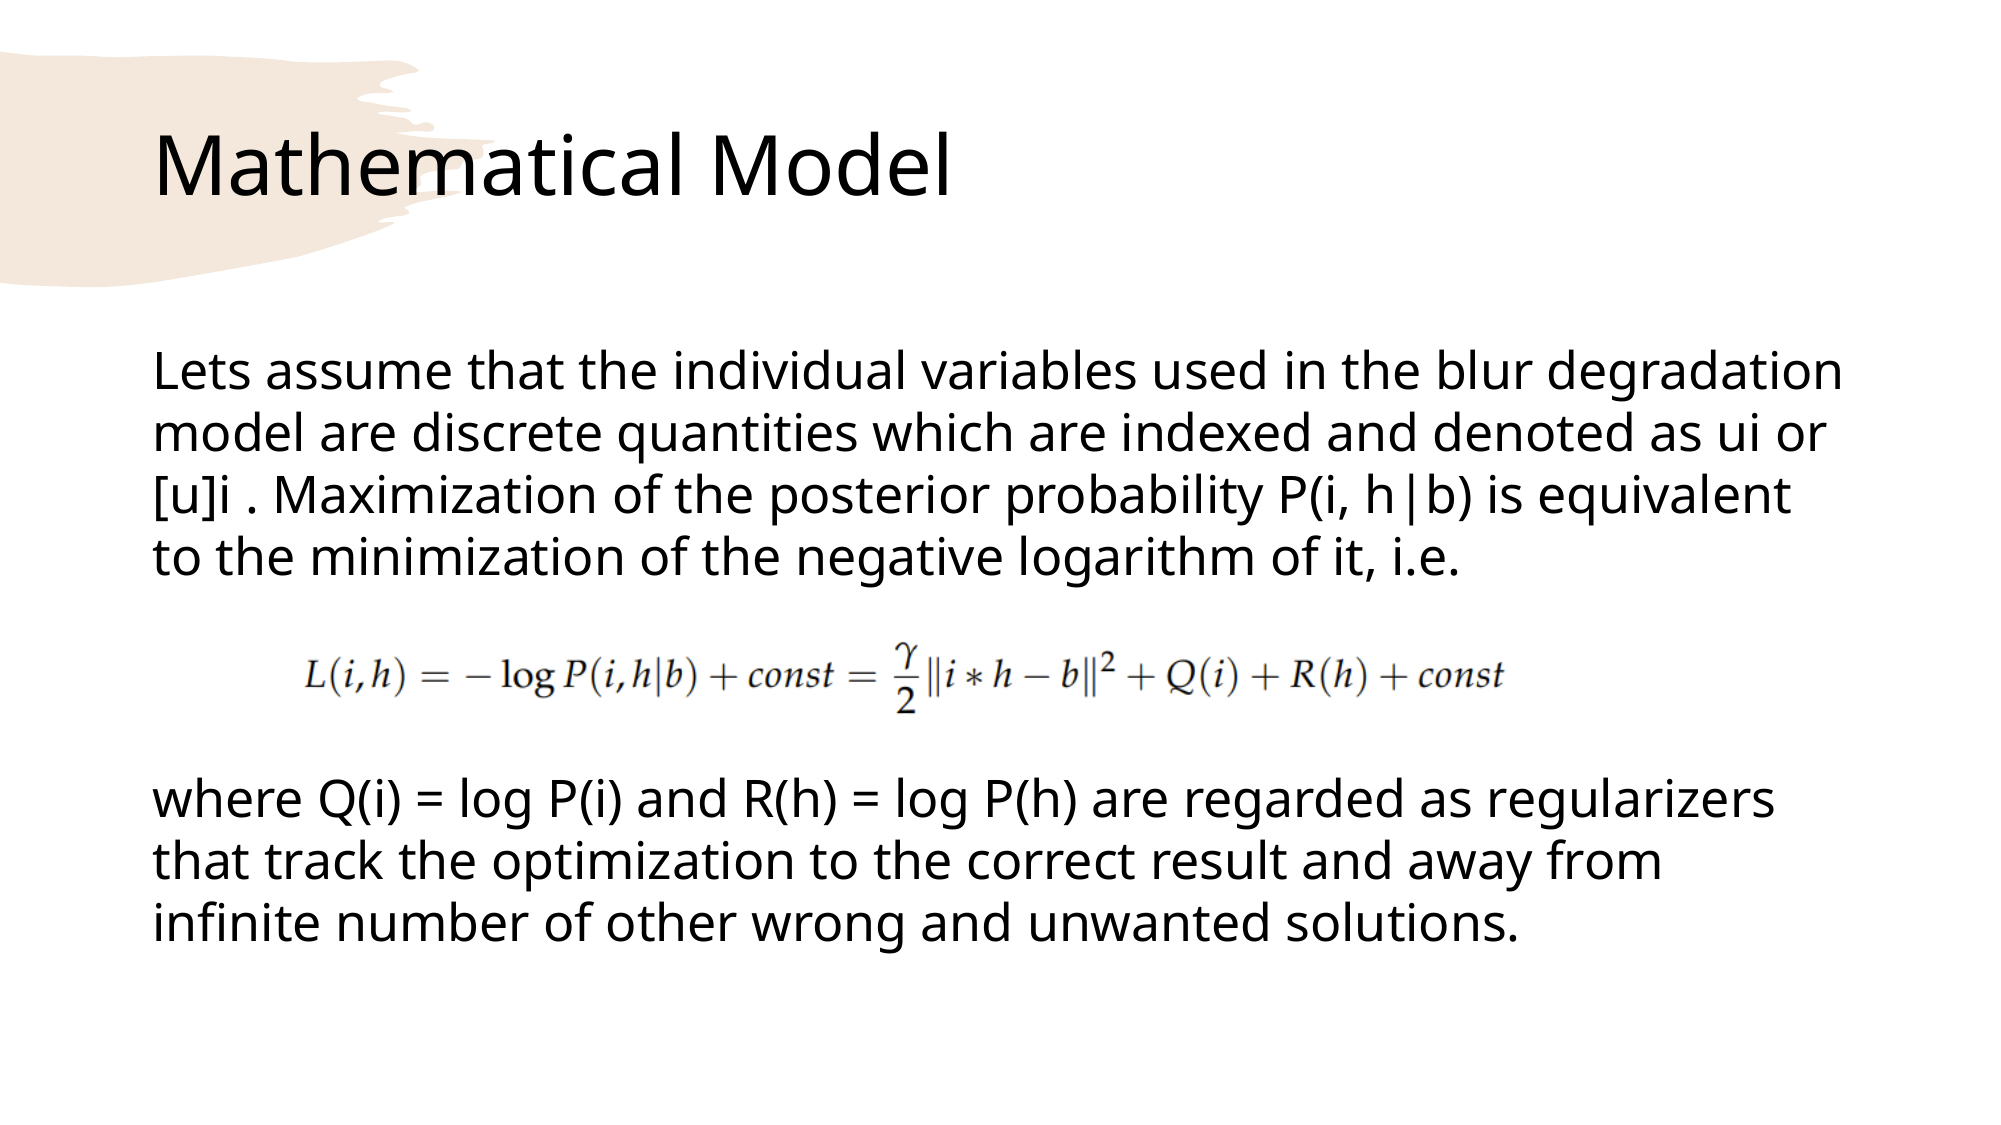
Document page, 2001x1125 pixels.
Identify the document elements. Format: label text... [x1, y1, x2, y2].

title Mathematical Model [137, 59, 1863, 278]
picture [291, 636, 1521, 730]
list Lets assume that the individual variables used in the blur degradation model are discrete quantities which are indexed and denoted as ui or [u]i . Maximization of the posterior probability P(i, h|b) is equivalent to the minimization of the negative logarithm of it, i.e. where Q(i) = log P(i) and R(h) = log P(h) are regarded as regularizers that track the optimization to the correct result and away from infinite number of other wrong and unwanted solutions. [137, 329, 1863, 1013]
